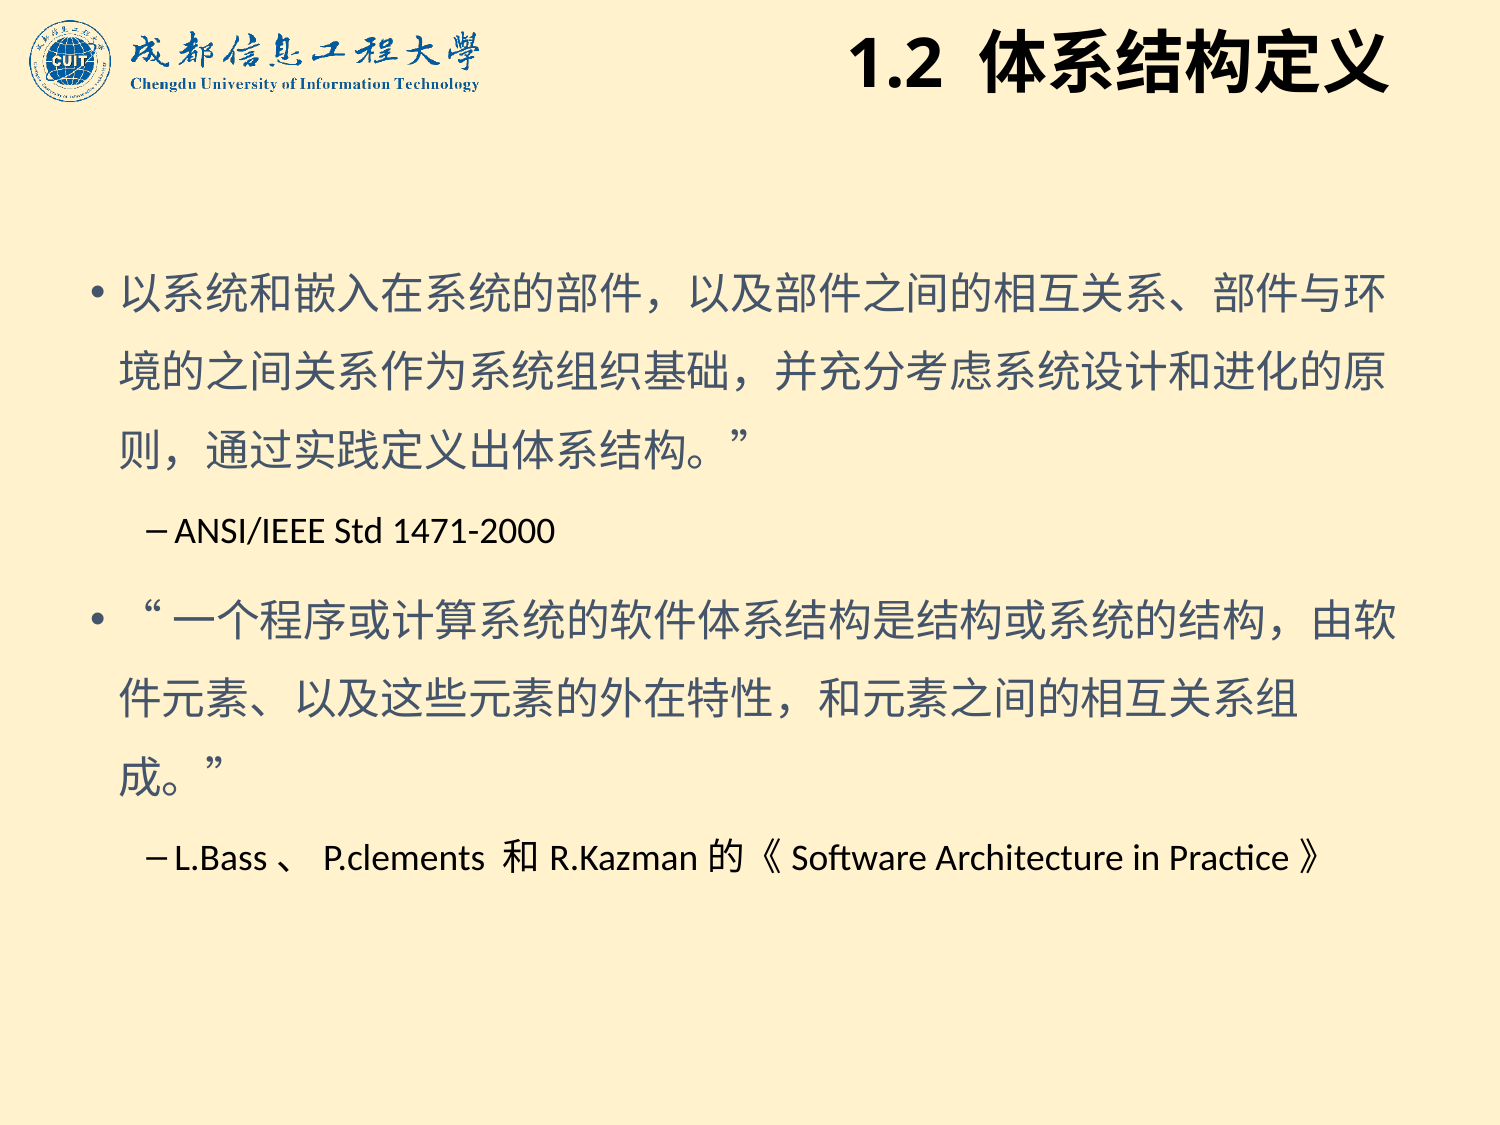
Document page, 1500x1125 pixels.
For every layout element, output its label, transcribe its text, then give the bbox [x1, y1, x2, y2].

list 以系统和嵌入在系统的部件，以及部件之间的相互关系、部件与环境的之间关系作为系统组织基础，并充分考虑系统设计和进化的原则，通过实践定义出体系结构。” ANSI/IEEE Std 1471-2000 “一个程序或计算系统的软件体系结构是结构或系统的结构，由软件元素、以及这些元素的外在特性，和元素之间的相互关系组成。” L.Bass、P.clements 和R.Kazman的《Software Architecture in Practice》 [75, 231, 1425, 1035]
picture [29, 20, 112, 102]
title 1.2 体系结构定义 [112, 20, 1406, 110]
